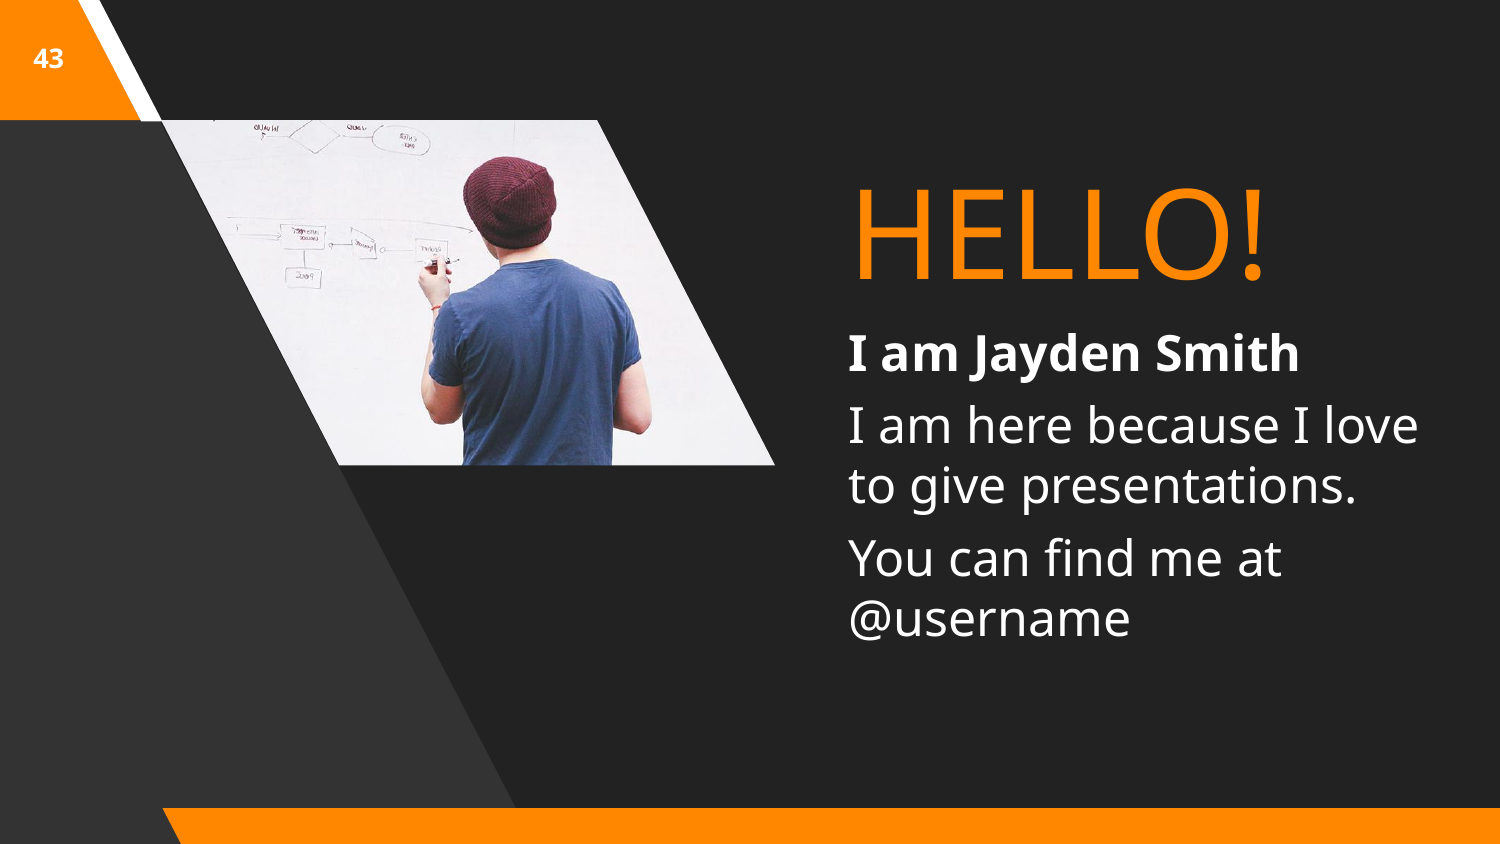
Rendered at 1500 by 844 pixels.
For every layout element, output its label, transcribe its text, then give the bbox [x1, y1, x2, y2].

title HELLO! [833, 134, 1416, 306]
subtitle I am Jayden Smith I am here because I love to give presentations. You can find me at @username [833, 306, 1461, 631]
picture [160, 119, 776, 466]
slide_number 43 [0, 0, 98, 121]
